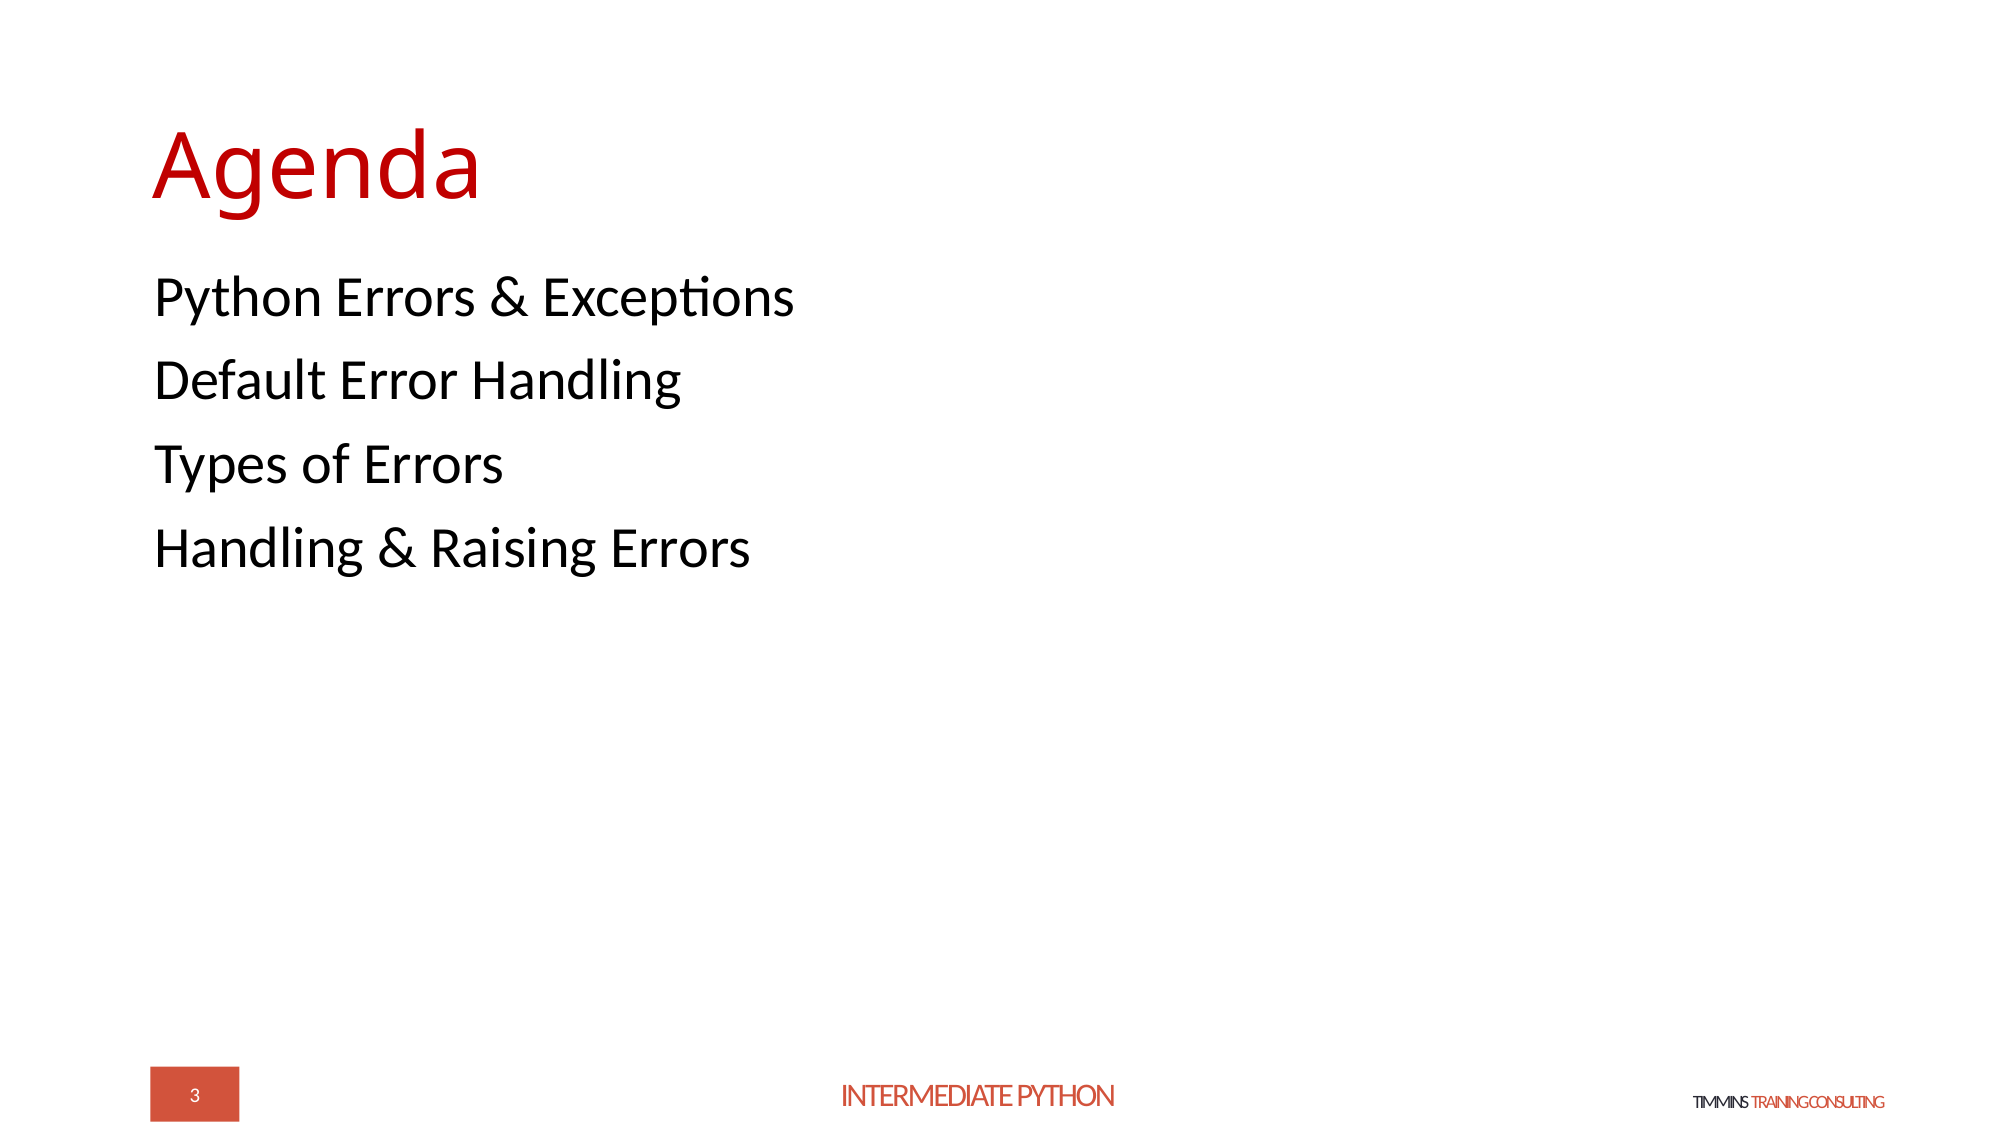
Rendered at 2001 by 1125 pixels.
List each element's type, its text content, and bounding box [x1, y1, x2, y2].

title Agenda [137, 59, 1863, 278]
list Python Errors & Exceptions Default Error Handling Types of Errors Handling & Raising Errors [139, 258, 1865, 972]
